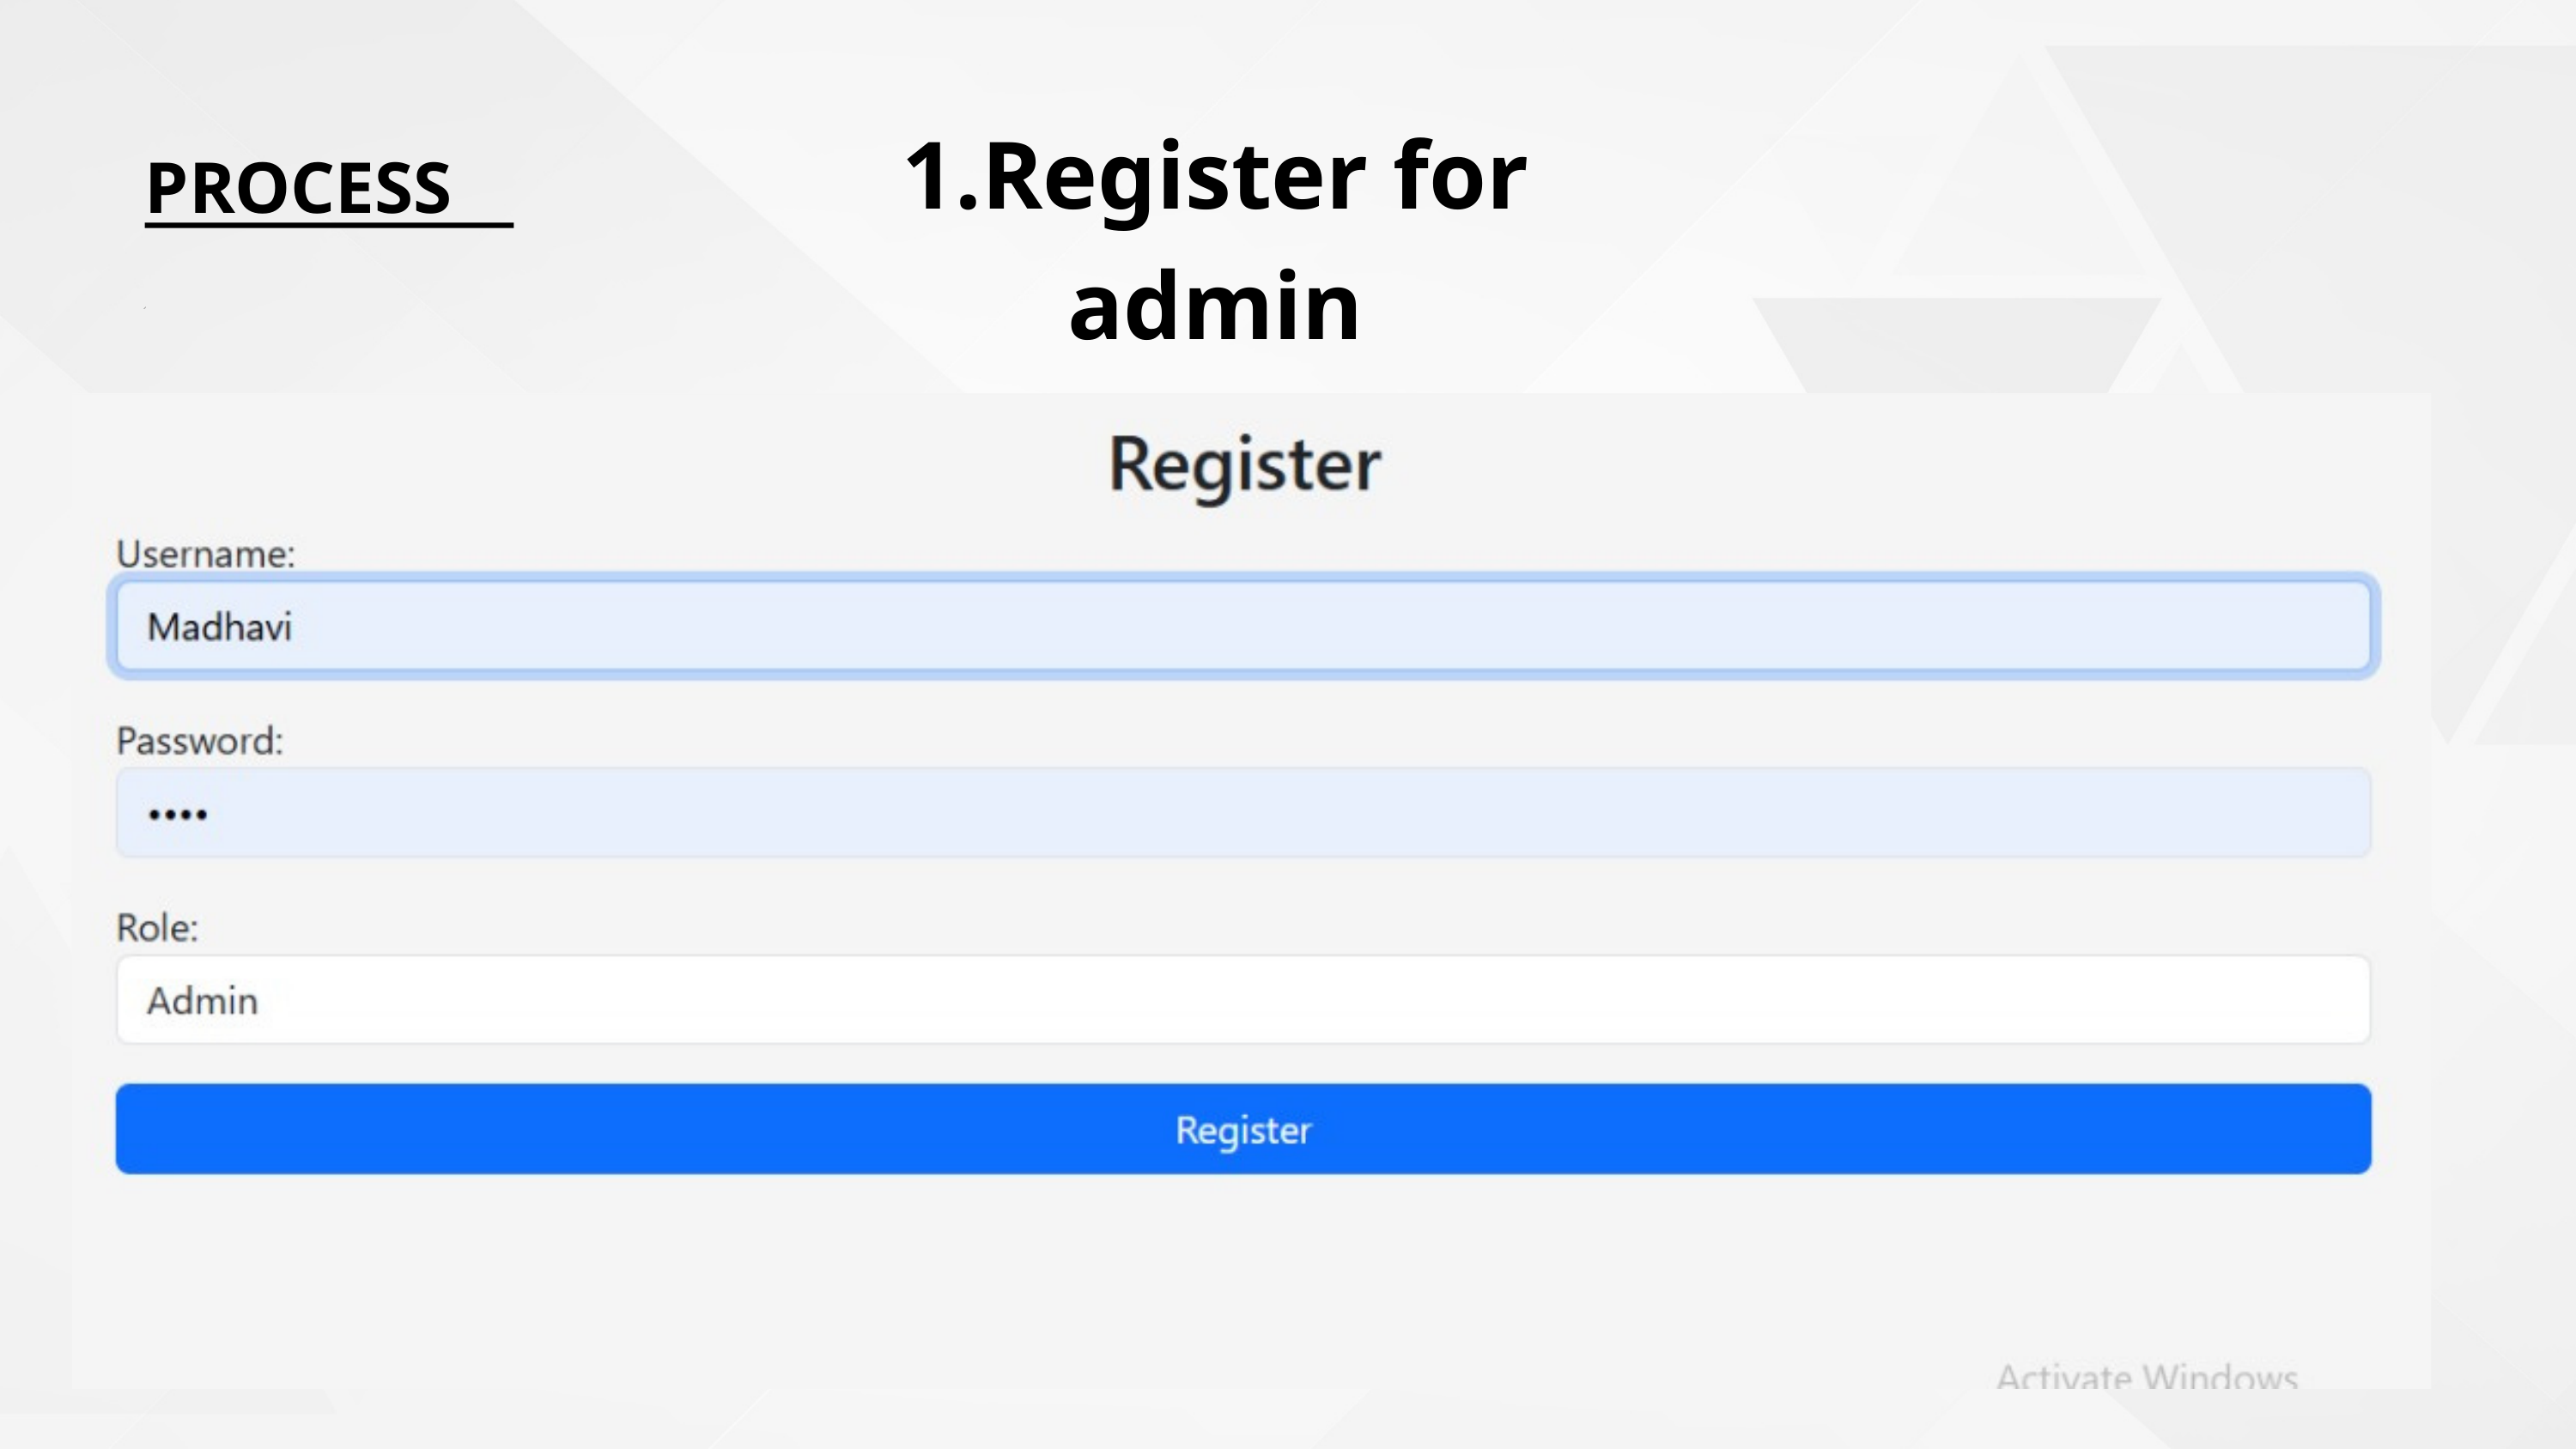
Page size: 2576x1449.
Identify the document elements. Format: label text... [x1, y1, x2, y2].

text_box PROCESS [144, 128, 604, 227]
text_box 1.Register for admin [760, 97, 1671, 358]
text_box [71, 393, 2432, 1389]
text_box [0, 0, 2576, 1449]
